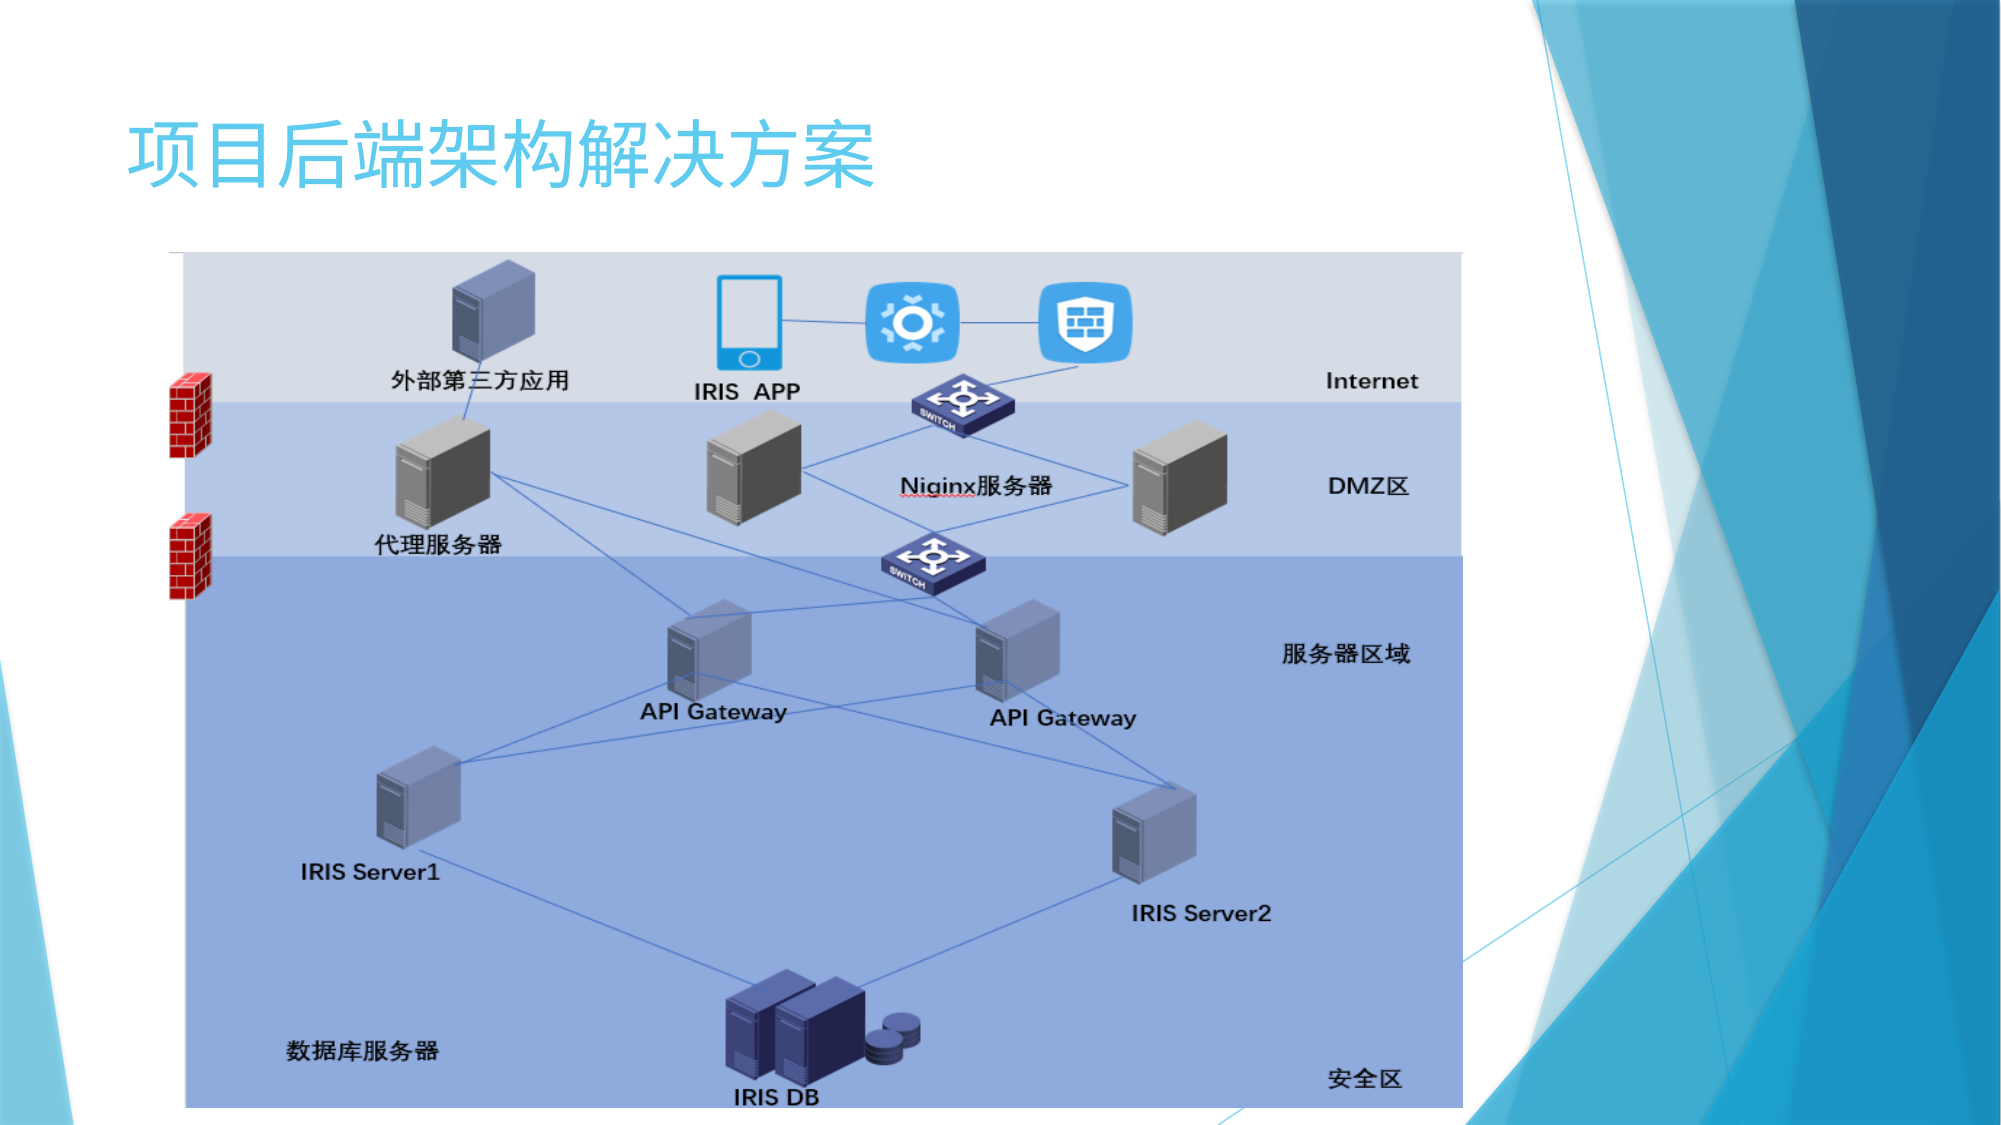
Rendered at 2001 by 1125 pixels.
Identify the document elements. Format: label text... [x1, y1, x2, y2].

picture [168, 251, 1464, 1109]
title 项目后端架构解决方案 [111, 99, 1522, 317]
